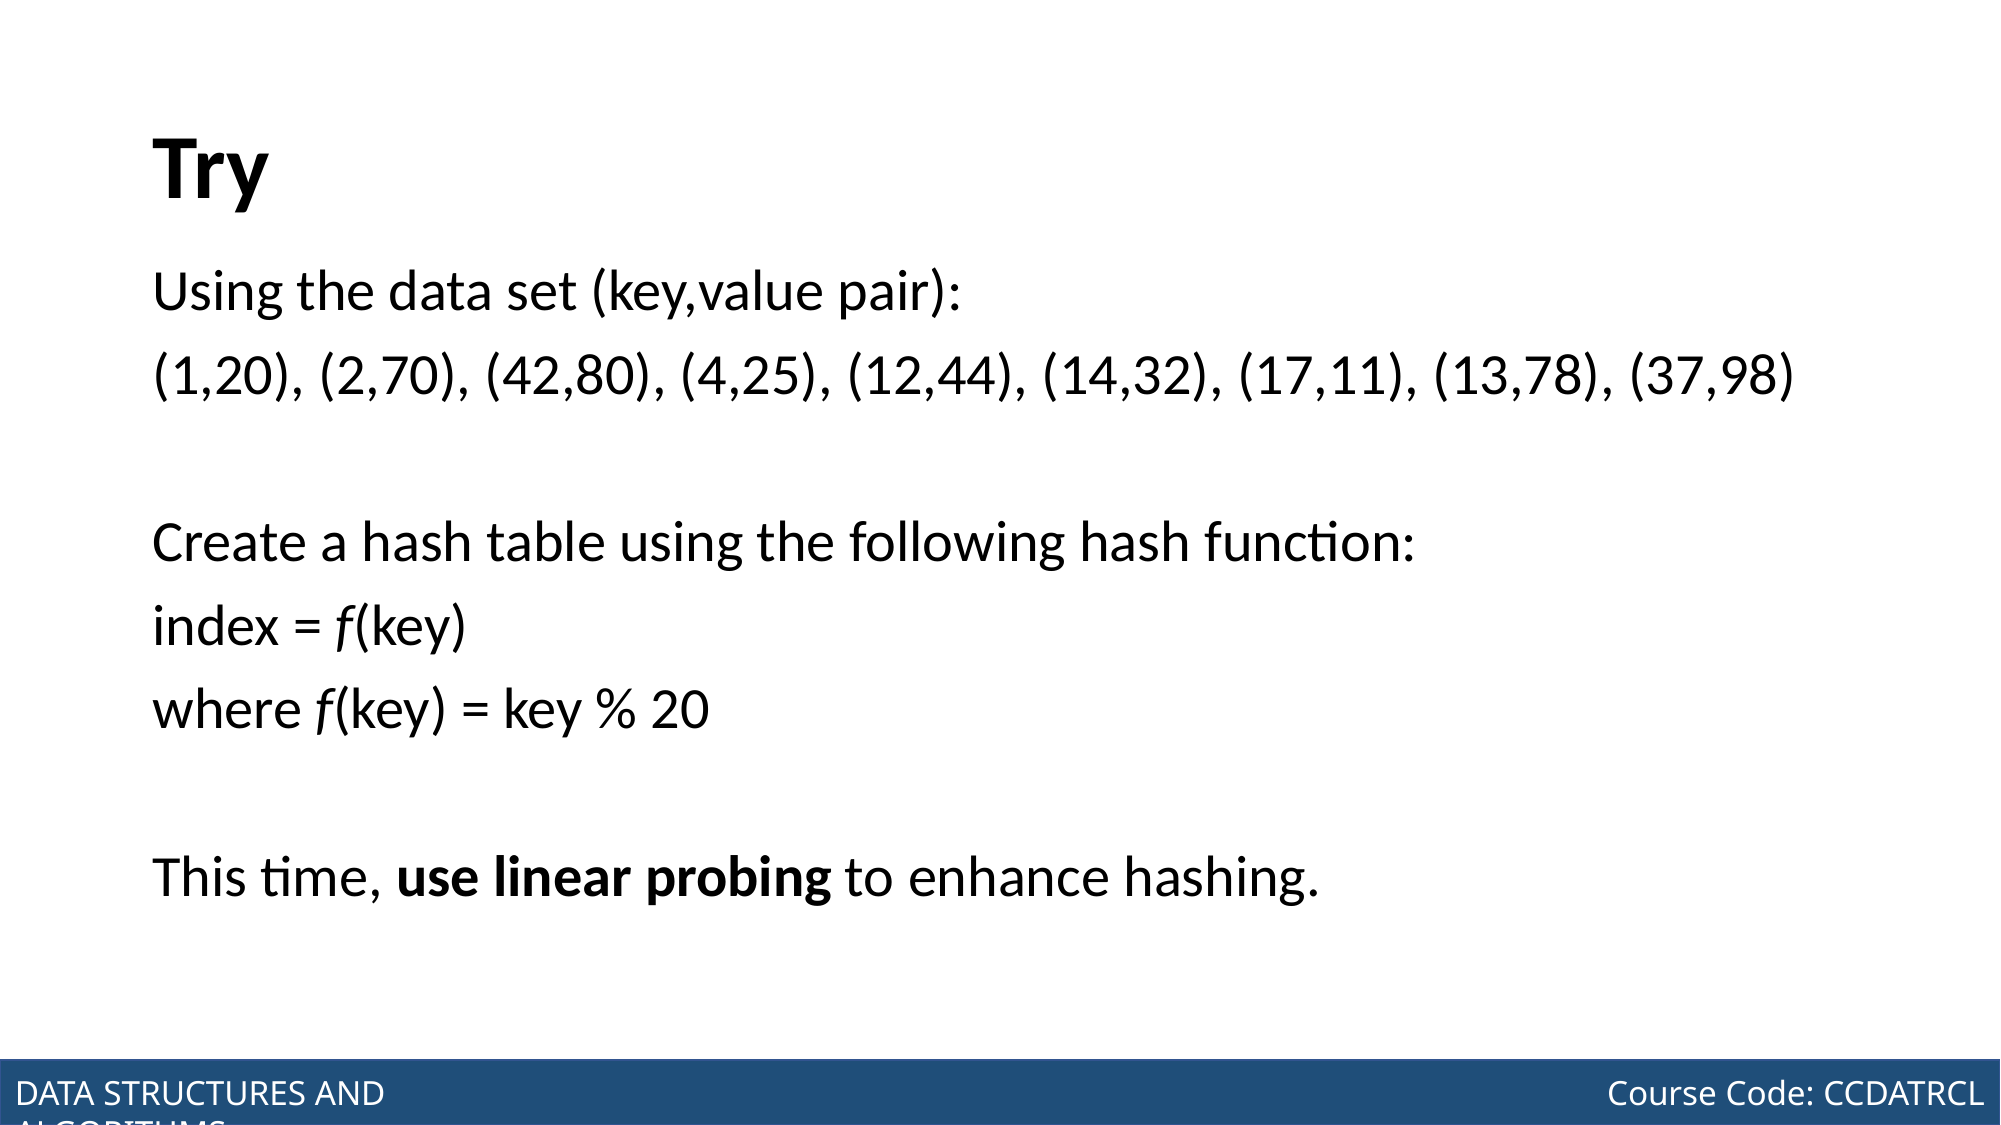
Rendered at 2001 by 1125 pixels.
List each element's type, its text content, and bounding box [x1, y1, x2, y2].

title Try [137, 59, 1863, 252]
text_box DATA STRUCTURES AND ALGORITHMS [0, 1064, 595, 1125]
list Using the data set (key,value pair): (1,20), (2,70), (42,80), (4,25), (12,44), (14,32), (17,11), (13,78), (37,98) Create a hash table using the following hash function: index = f(key) where f(key) = key % 20 This time, use linear probing to enhance hashing. [137, 252, 1863, 976]
text_box [0, 1059, 2000, 1125]
text_box Course Code: CCDATRCL [1516, 1064, 2000, 1120]
